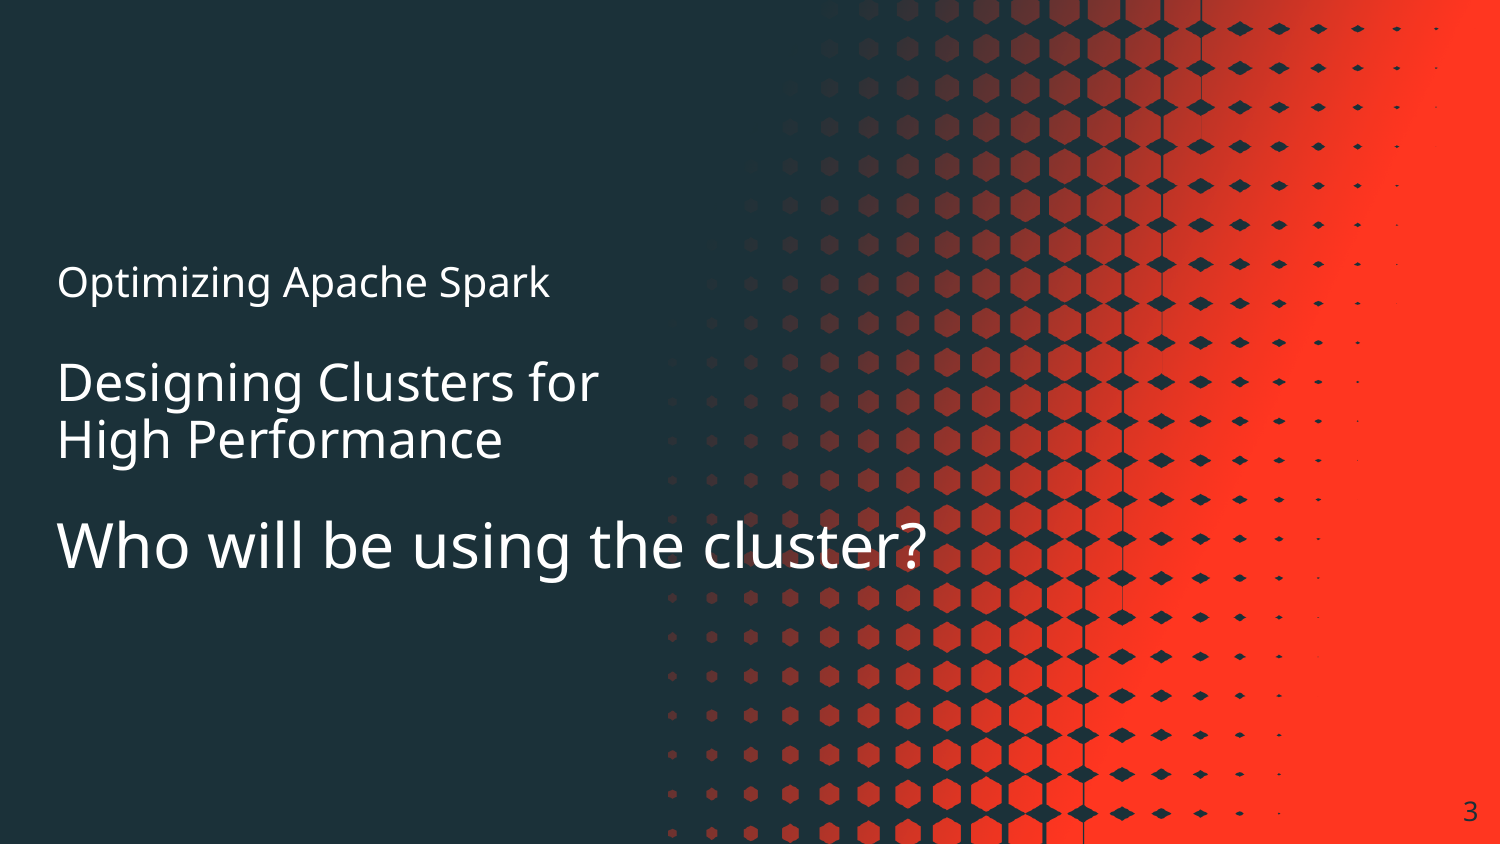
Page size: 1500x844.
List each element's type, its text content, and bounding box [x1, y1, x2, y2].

picture [0, 0, 1500, 844]
text_box Optimizing Apache Spark Designing Clusters for High Performance Who will be using the cluster? [56, 340, 1397, 504]
slide_number ‹#› [1403, 779, 1494, 844]
